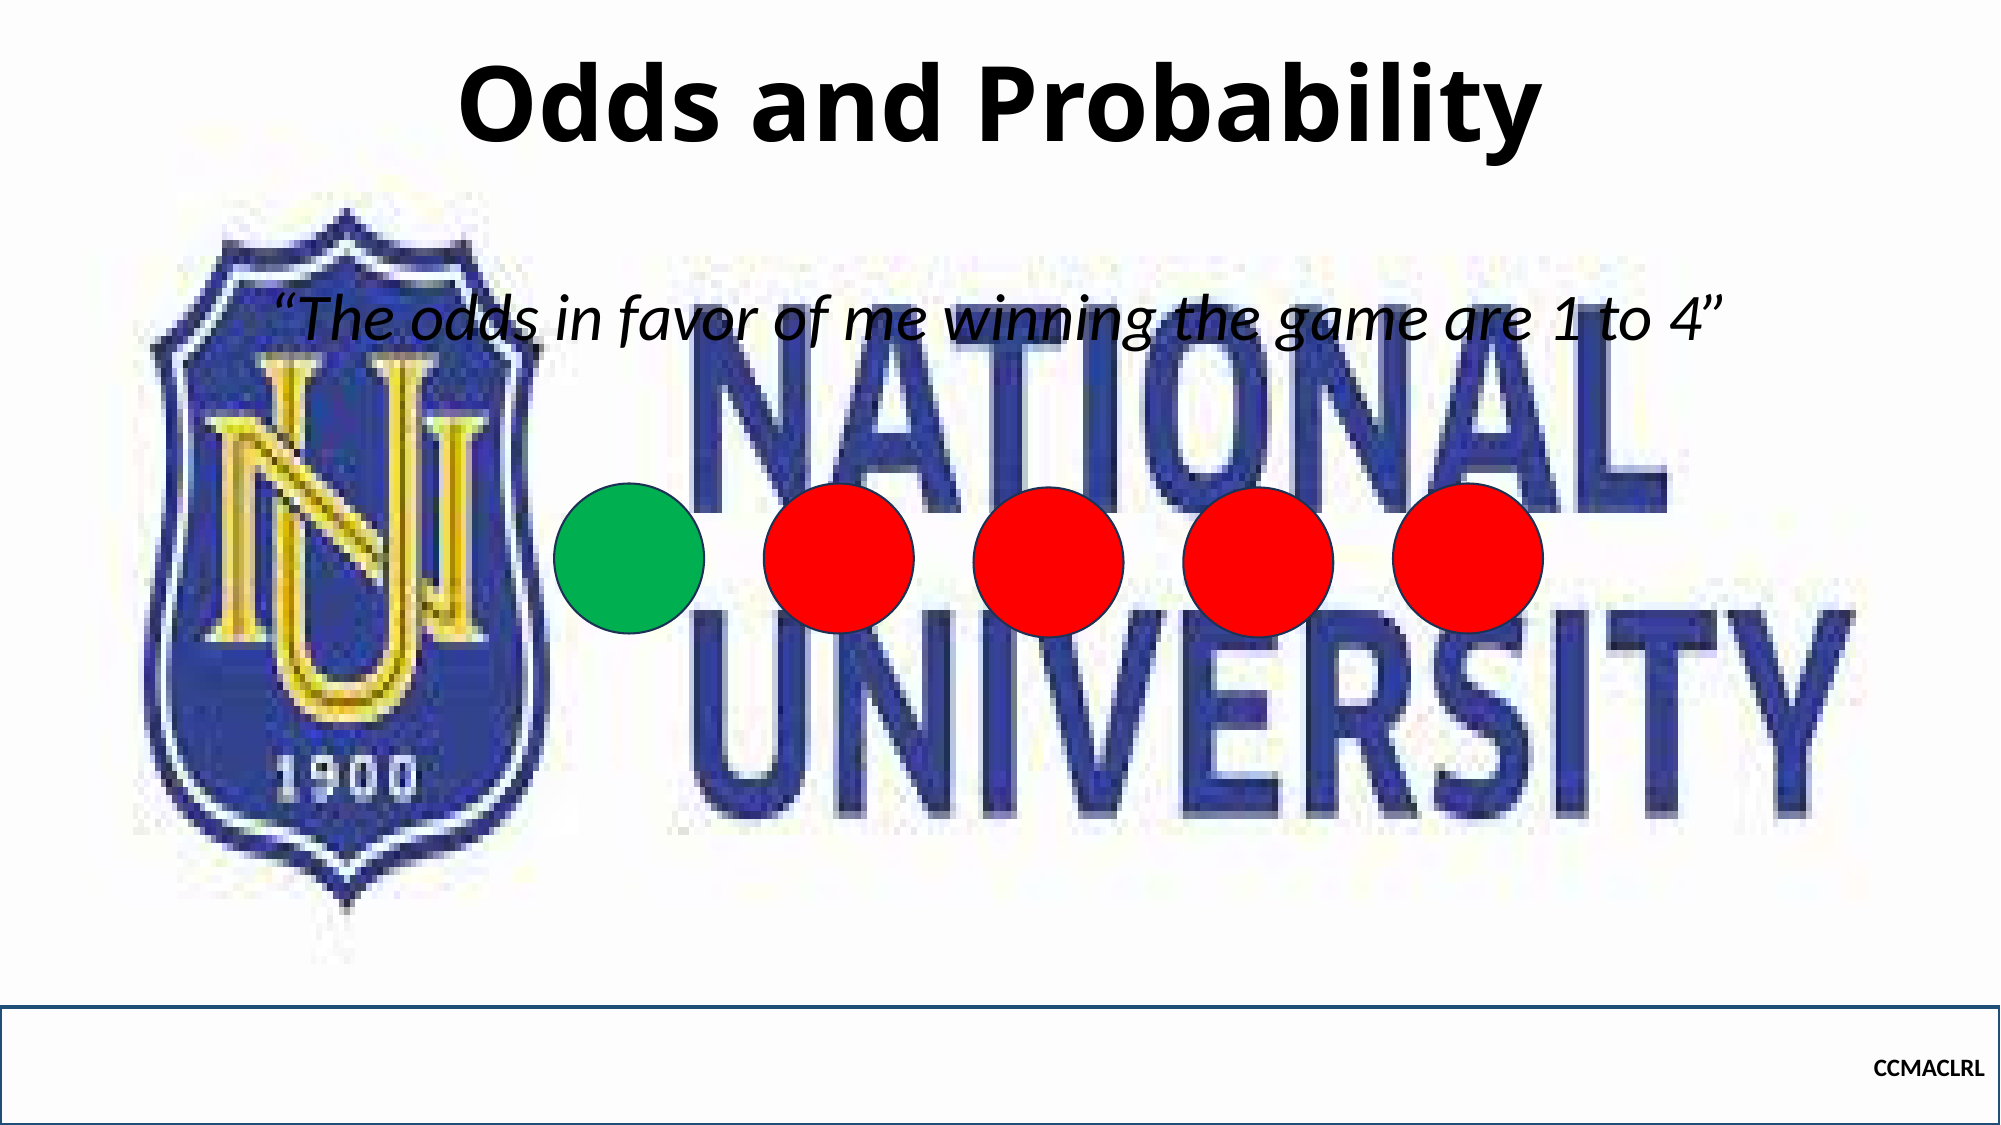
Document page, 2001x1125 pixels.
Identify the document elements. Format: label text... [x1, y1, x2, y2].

text_box [1391, 482, 1545, 635]
text_box [762, 482, 915, 635]
text_box [553, 482, 706, 635]
picture [0, 0, 2000, 1007]
footer CCMACLRL [0, 1007, 2000, 1125]
text_box “The odds in favor of me winning the game are 1 to 4” [117, 266, 1882, 362]
title Odds and Probability [75, 53, 1925, 172]
text_box [1182, 486, 1335, 639]
text_box [972, 486, 1125, 639]
